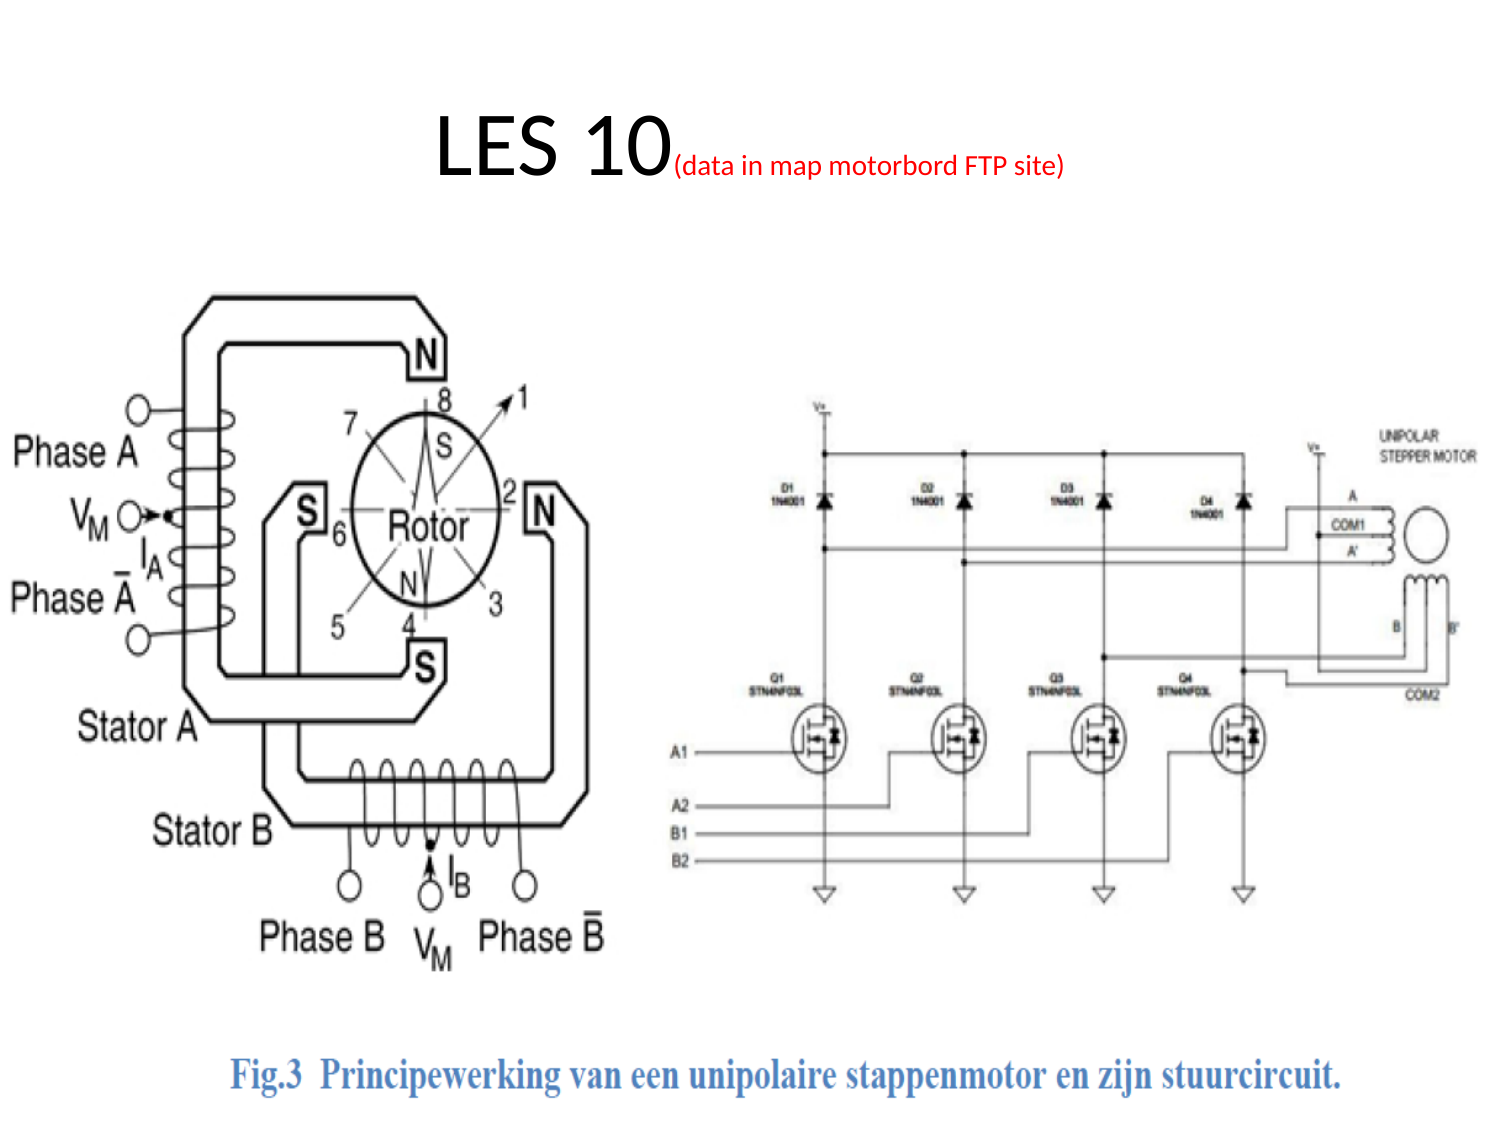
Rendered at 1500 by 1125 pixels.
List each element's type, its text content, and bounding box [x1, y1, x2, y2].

picture [0, 250, 1500, 1121]
title LES 10(data in map motorbord FTP site) [75, 45, 1425, 233]
